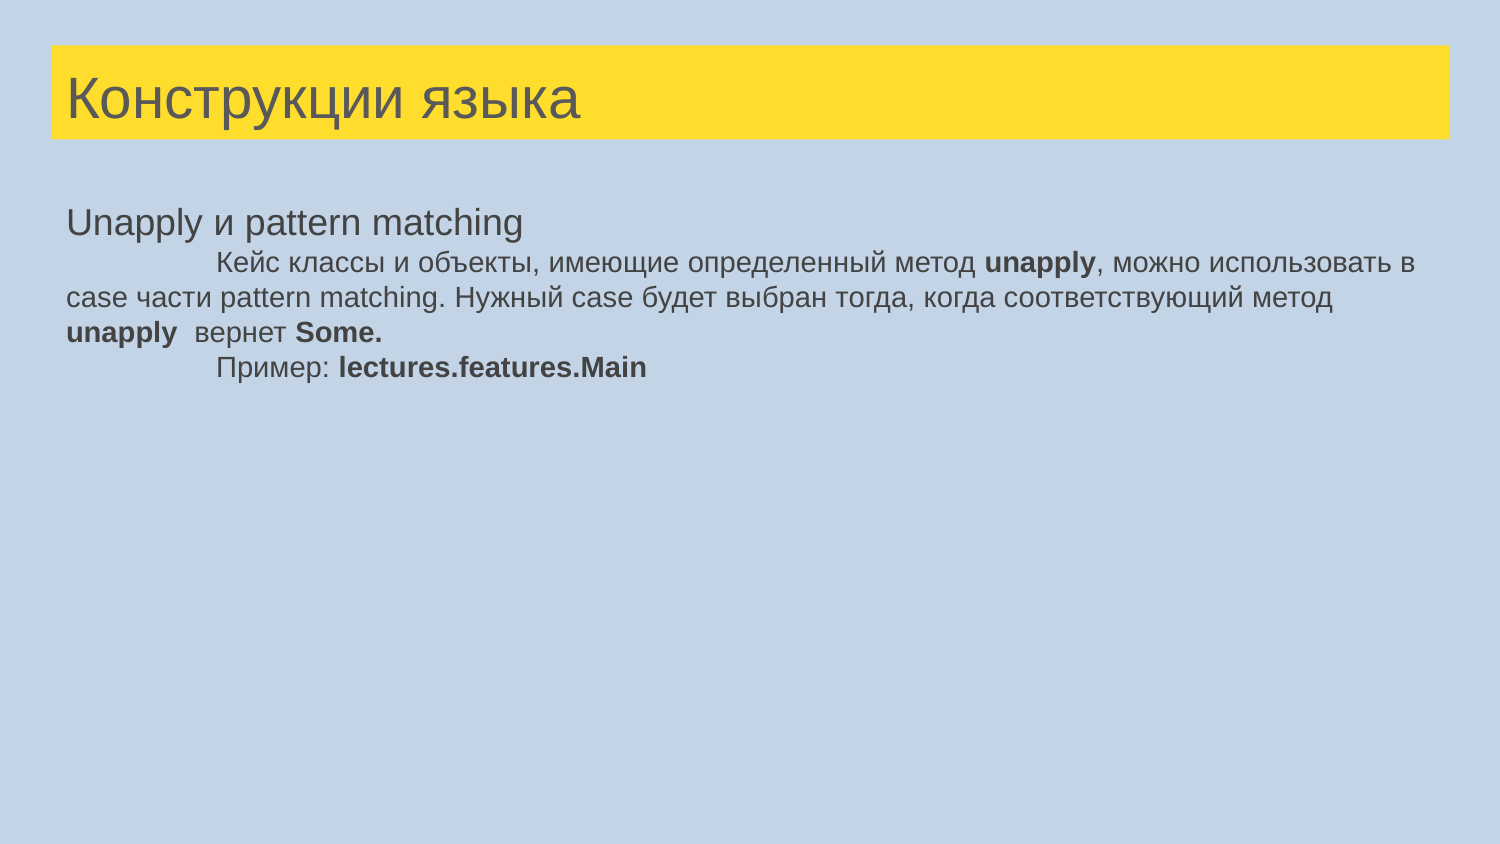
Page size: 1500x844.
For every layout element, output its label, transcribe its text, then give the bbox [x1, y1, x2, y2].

title Конструкции языка [51, 45, 1449, 140]
text_box Unapply и pattern matching Кейс классы и объекты, имеющие определенный метод unapply, можно использовать в case части pattern matching. Нужный сase будет выбран тогда, когда соответствующий метод unapply вернет Some. Пример: lectures.features.Main [51, 182, 1449, 807]
